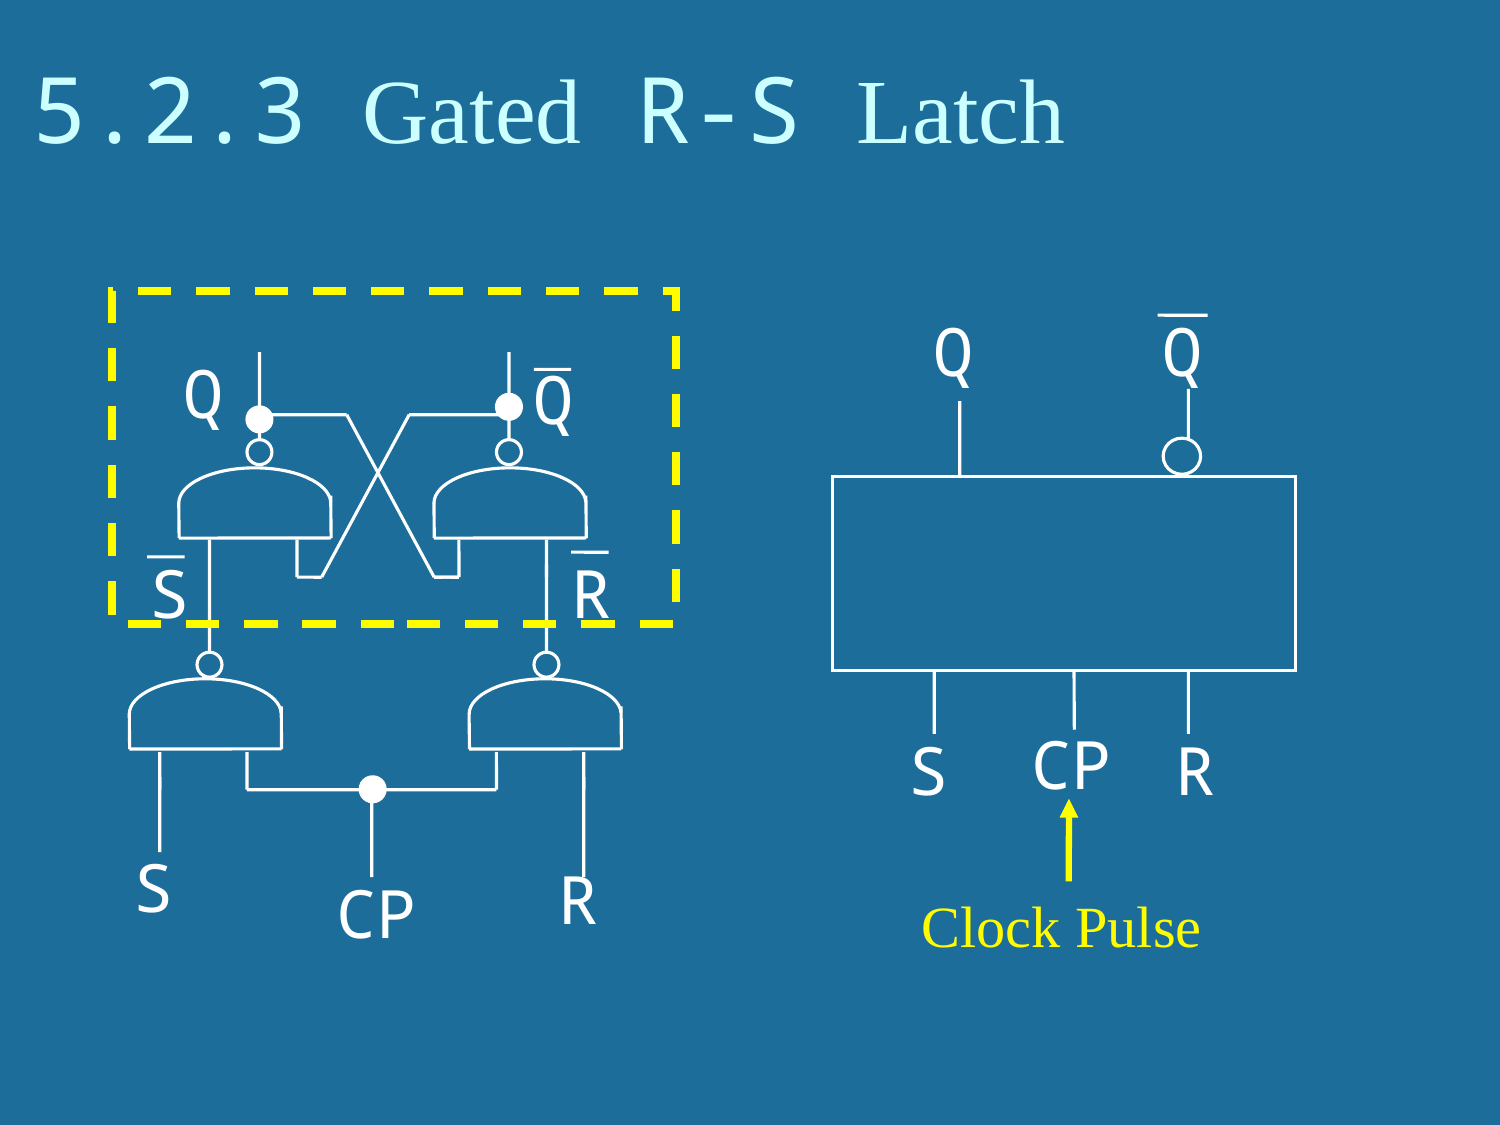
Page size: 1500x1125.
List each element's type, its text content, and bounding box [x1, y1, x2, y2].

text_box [474, 426, 546, 580]
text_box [170, 637, 241, 791]
title 5.2.3 Gated R-S Latch [17, 42, 1481, 169]
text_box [121, 344, 624, 960]
text_box [112, 290, 677, 624]
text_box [785, 302, 1353, 968]
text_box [219, 426, 291, 580]
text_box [509, 637, 581, 791]
